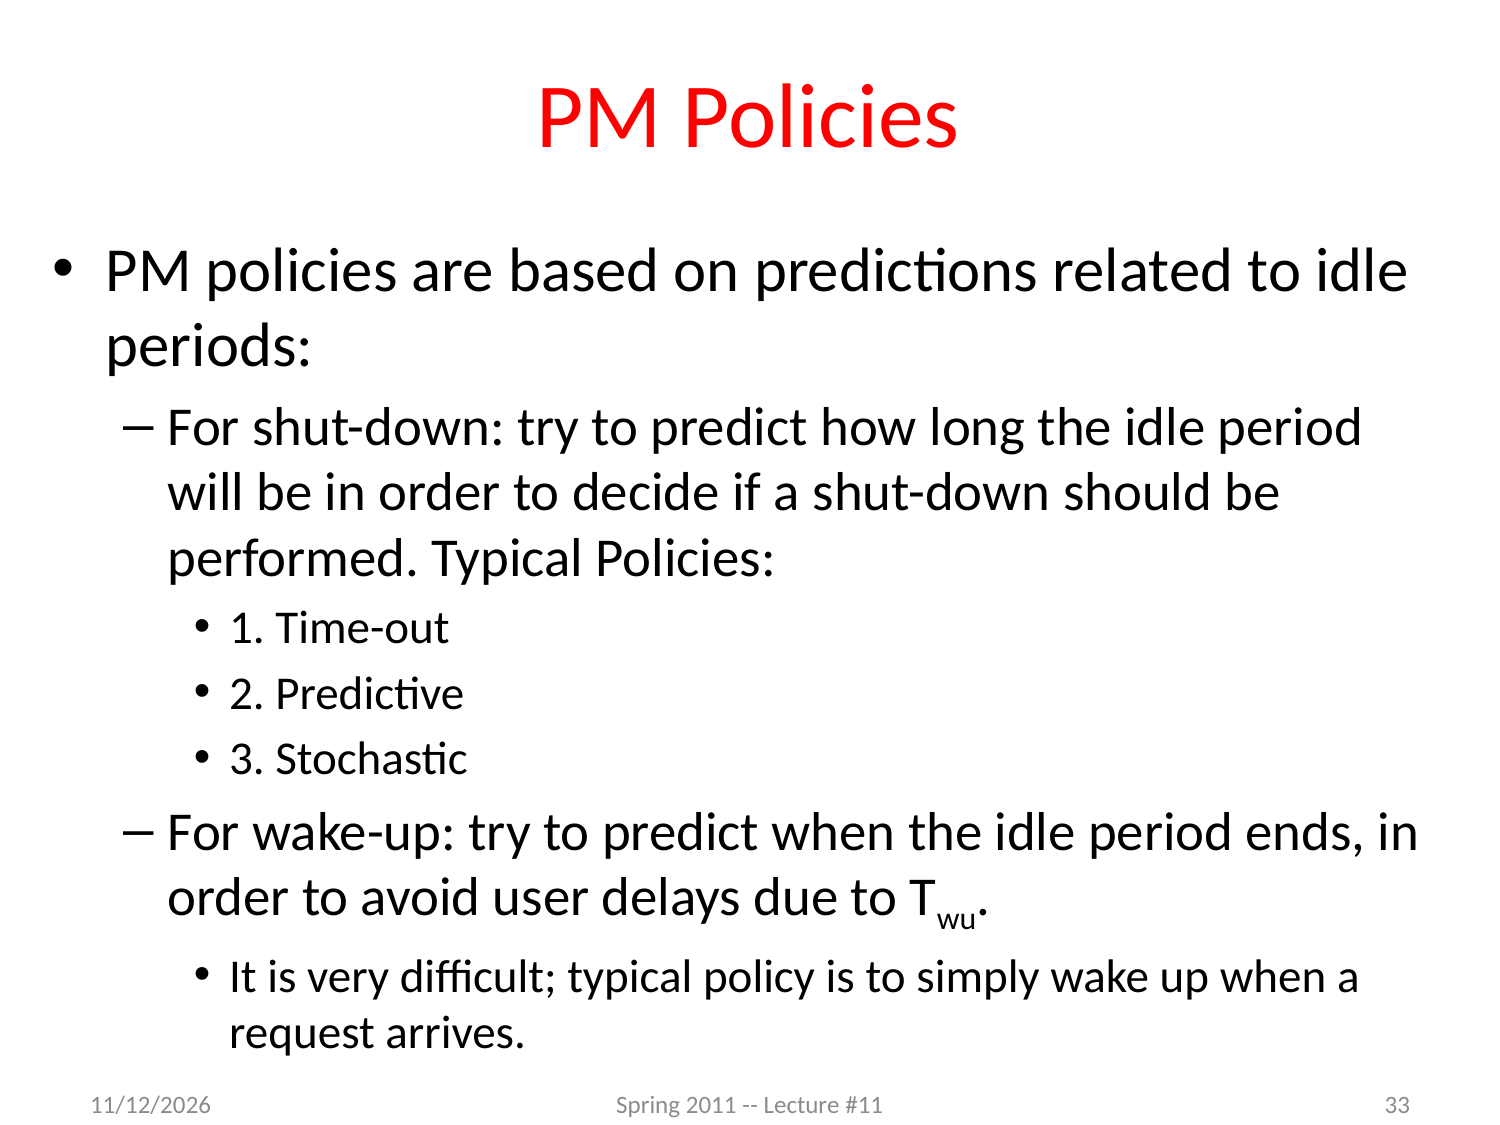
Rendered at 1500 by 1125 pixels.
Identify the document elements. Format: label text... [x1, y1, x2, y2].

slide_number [75, 1073, 425, 1125]
title PM Policies [39, 17, 1458, 205]
footer Spring 2011 -- Lecture #11 [512, 1073, 988, 1125]
slide_number 33 [1074, 1073, 1425, 1125]
list PM policies are based on predictions related to idle periods: For shut-down: try to predict how long the idle period will be in order to decide if a shut-down should be performed. Typical Policies: 1. Time-out 2. Predictive 3. Stochastic For wake-up: try to predict when the idle period ends, in order to avoid user delays due to Twu. It is very difficult; typical policy is to simply wake up when a request arrives. [37, 221, 1460, 1067]
